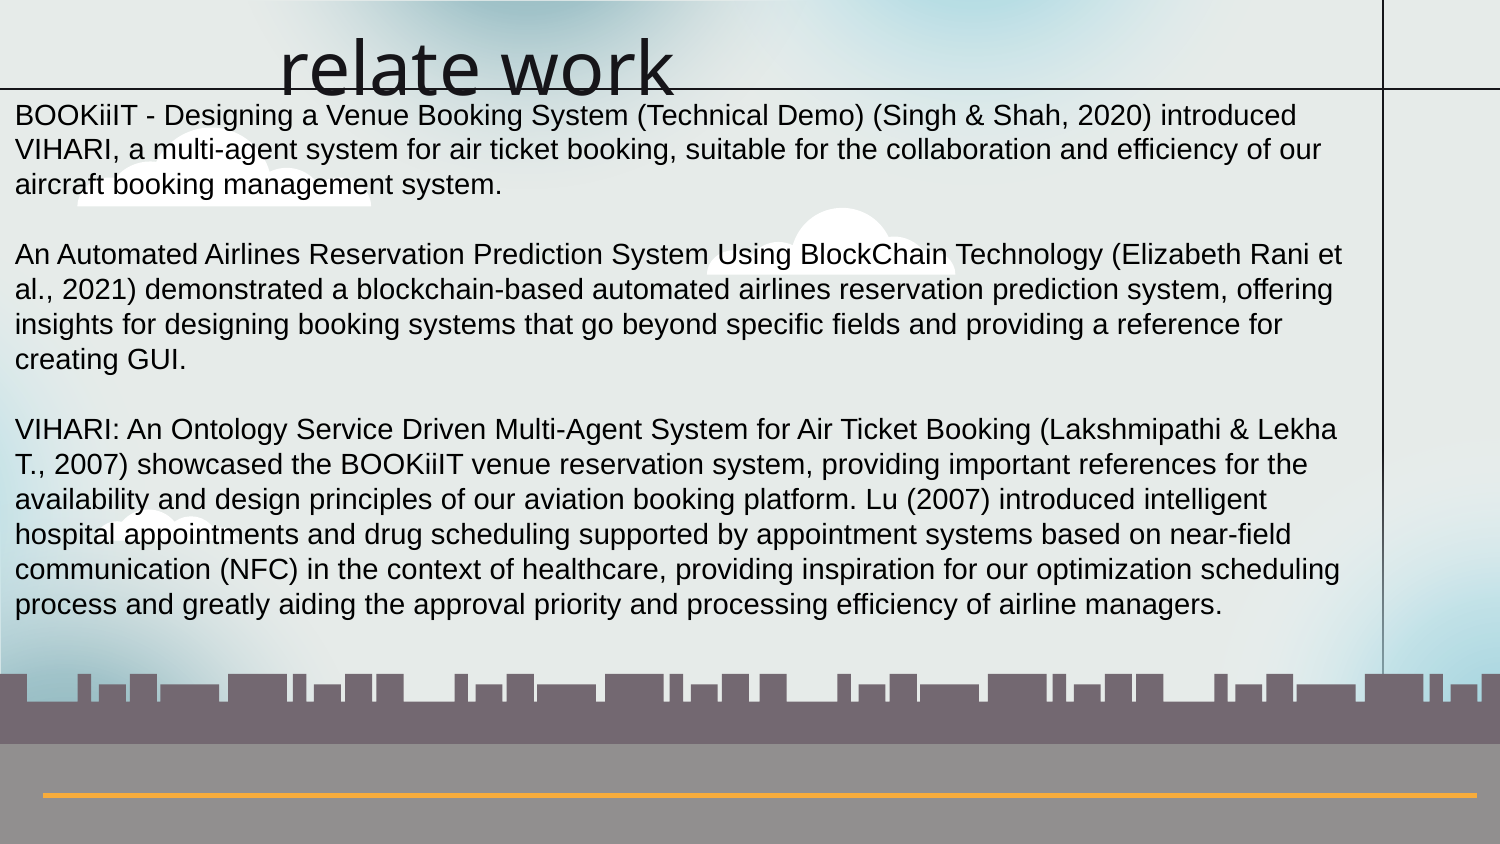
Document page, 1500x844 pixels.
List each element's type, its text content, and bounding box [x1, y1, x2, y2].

text_box BOOKiiIT - Designing a Venue Booking System (Technical Demo) (Singh & Shah, 2020) introduced VIHARI, a multi-agent system for air ticket booking, suitable for the collaboration and efficiency of our aircraft booking management system. An Automated Airlines Reservation Prediction System Using BlockChain Technology (Elizabeth Rani et al., 2021) demonstrated a blockchain-based automated airlines reservation prediction system, offering insights for designing booking systems that go beyond specific fields and providing a reference for creating GUI. VIHARI: An Ontology Service Driven Multi-Agent System for Air Ticket Booking (Lakshmipathi & Lekha T., 2007) showcased the BOOKiiIT venue reservation system, providing important references for the availability and design principles of our aviation booking platform. Lu (2007) introduced intelligent hospital appointments and drug scheduling supported by appointment systems based on near-field communication (NFC) in the context of healthcare, providing inspiration for our optimization scheduling process and greatly aiding the approval priority and processing efficiency of airline managers. [0, 88, 1392, 844]
title relate work [120, 9, 692, 123]
